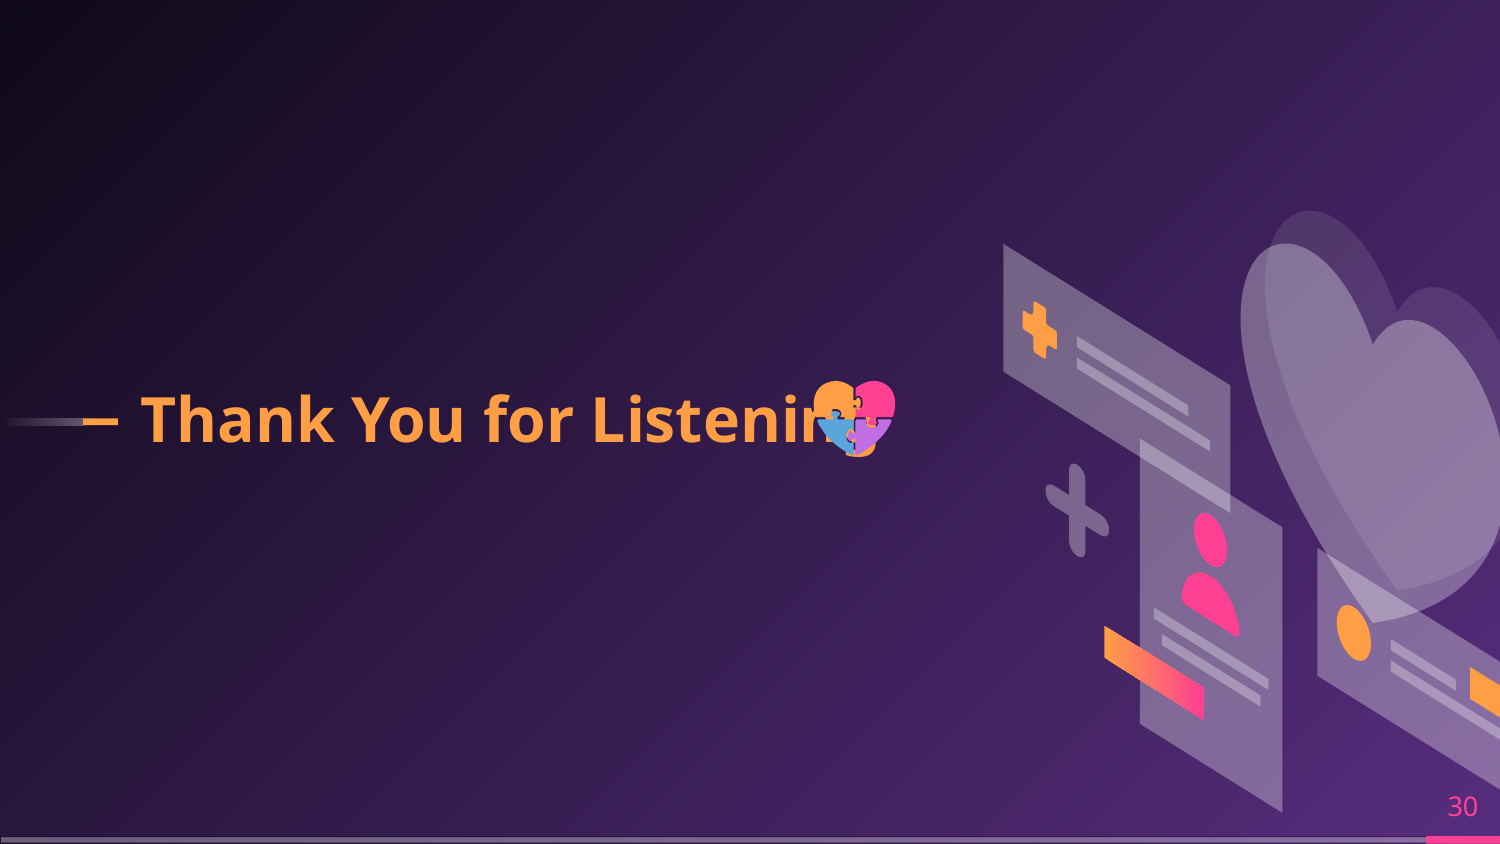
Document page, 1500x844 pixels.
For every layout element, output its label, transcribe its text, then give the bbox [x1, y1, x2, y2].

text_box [812, 378, 897, 456]
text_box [1003, 210, 1500, 818]
title Thank You for Listening [140, 297, 998, 547]
slide_number ‹#› [1426, 827, 1500, 837]
